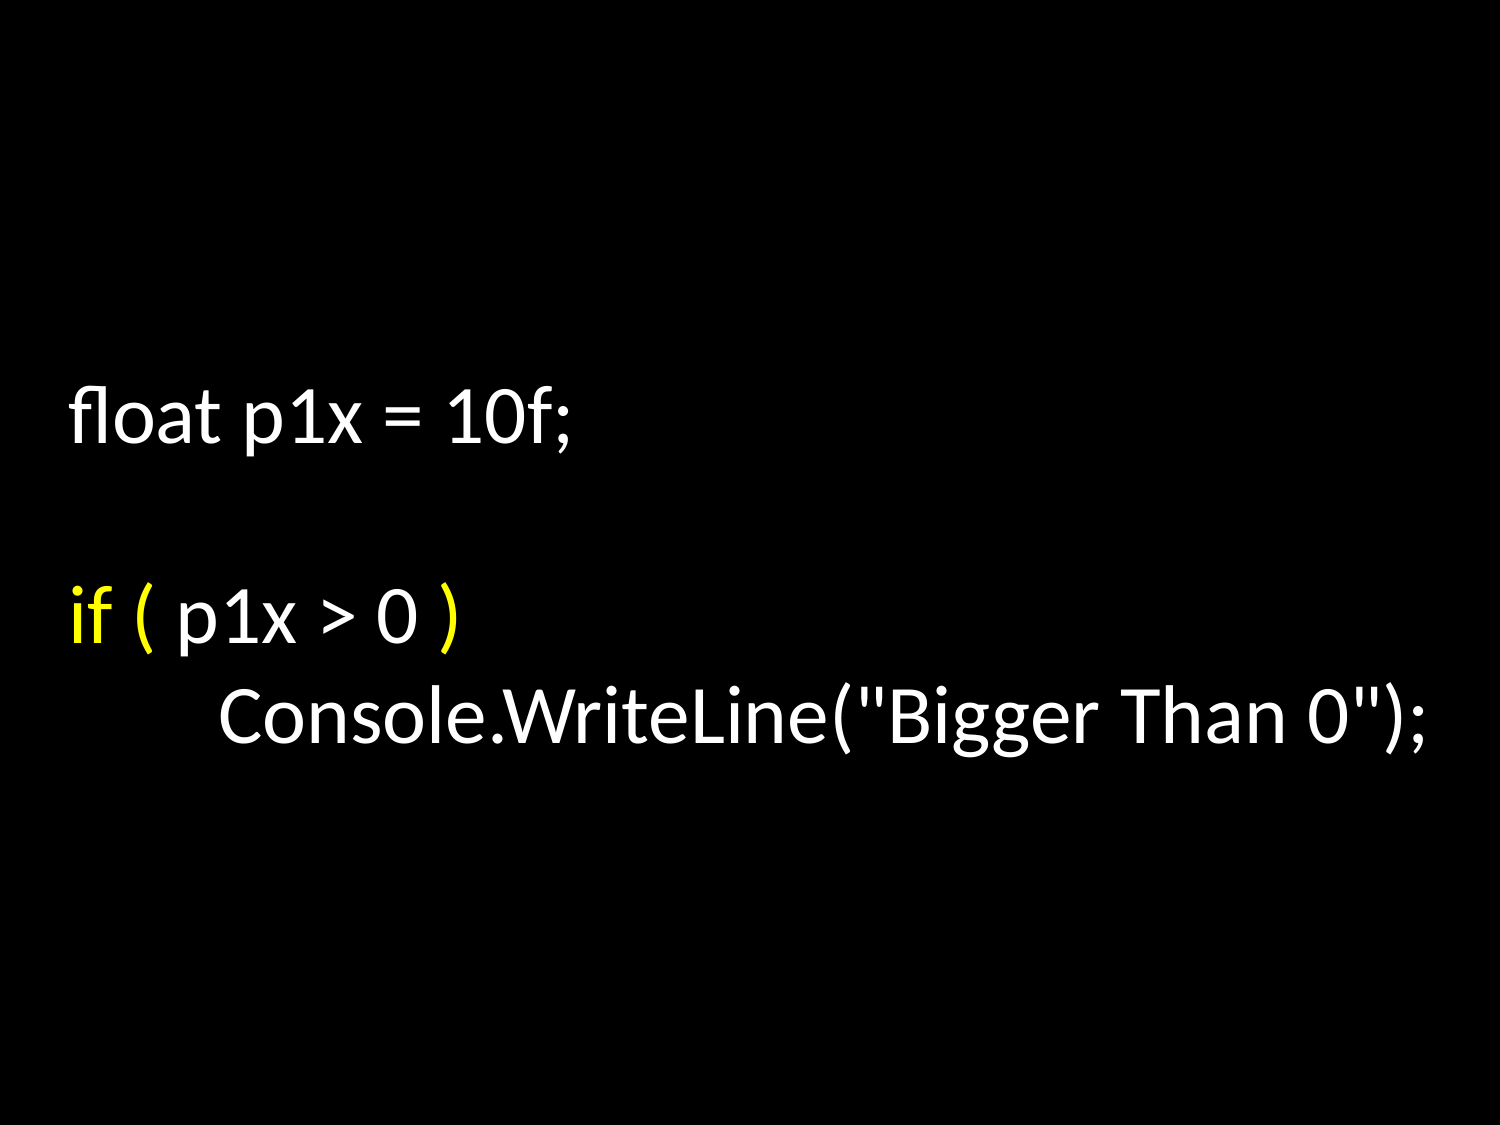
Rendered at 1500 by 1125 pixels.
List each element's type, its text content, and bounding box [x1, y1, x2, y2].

text_box float p1x = 10f; if ( p1x > 0 ) Console.WriteLine("Bigger Than 0"); [53, 352, 1446, 768]
